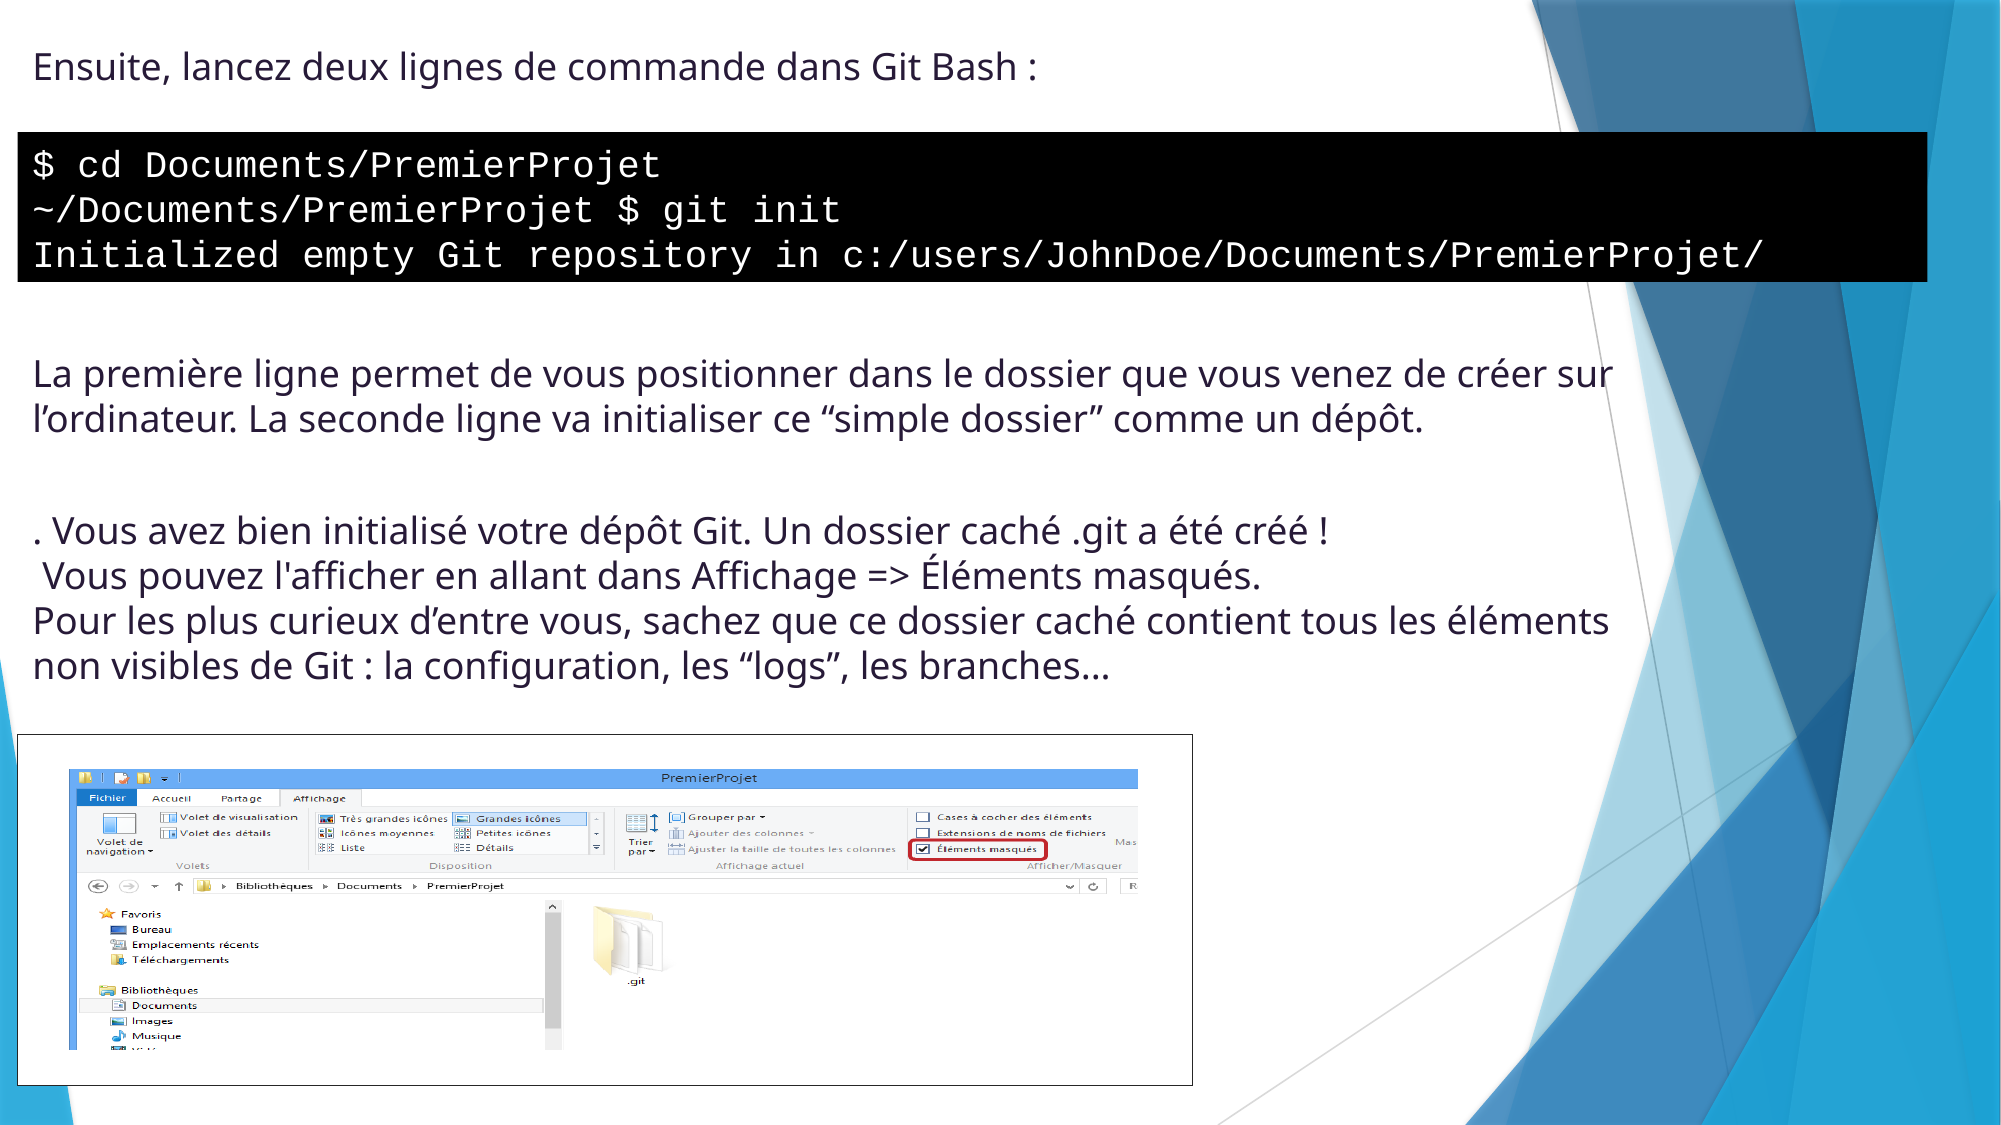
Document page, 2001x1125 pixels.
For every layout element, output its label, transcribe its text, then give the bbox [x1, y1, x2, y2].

text_box . Vous avez bien initialisé votre dépôt Git. Un dossier caché .git a été créé ! Vous pouvez l'afficher en allant dans Affichage => Éléments masqués. Pour les plus curieux d’entre vous, sachez que ce dossier caché contient tous les éléments non visibles de Git : la configuration, les “logs”, les branches... [17, 499, 1825, 695]
text_box La première ligne permet de vous positionner dans le dossier que vous venez de créer sur l’ordinateur. La seconde ligne va initialiser ce “simple dossier” comme un dépôt. [17, 342, 1798, 447]
picture [17, 733, 1193, 1086]
text_box Ensuite, lancez deux lignes de commande dans Git Bash : [17, 35, 1193, 95]
text_box $ cd Documents/PremierProjet ~/Documents/PremierProjet $ git init Initialized empty Git repository in c:/users/JohnDoe/Documents/PremierProjet/ [17, 132, 1928, 282]
